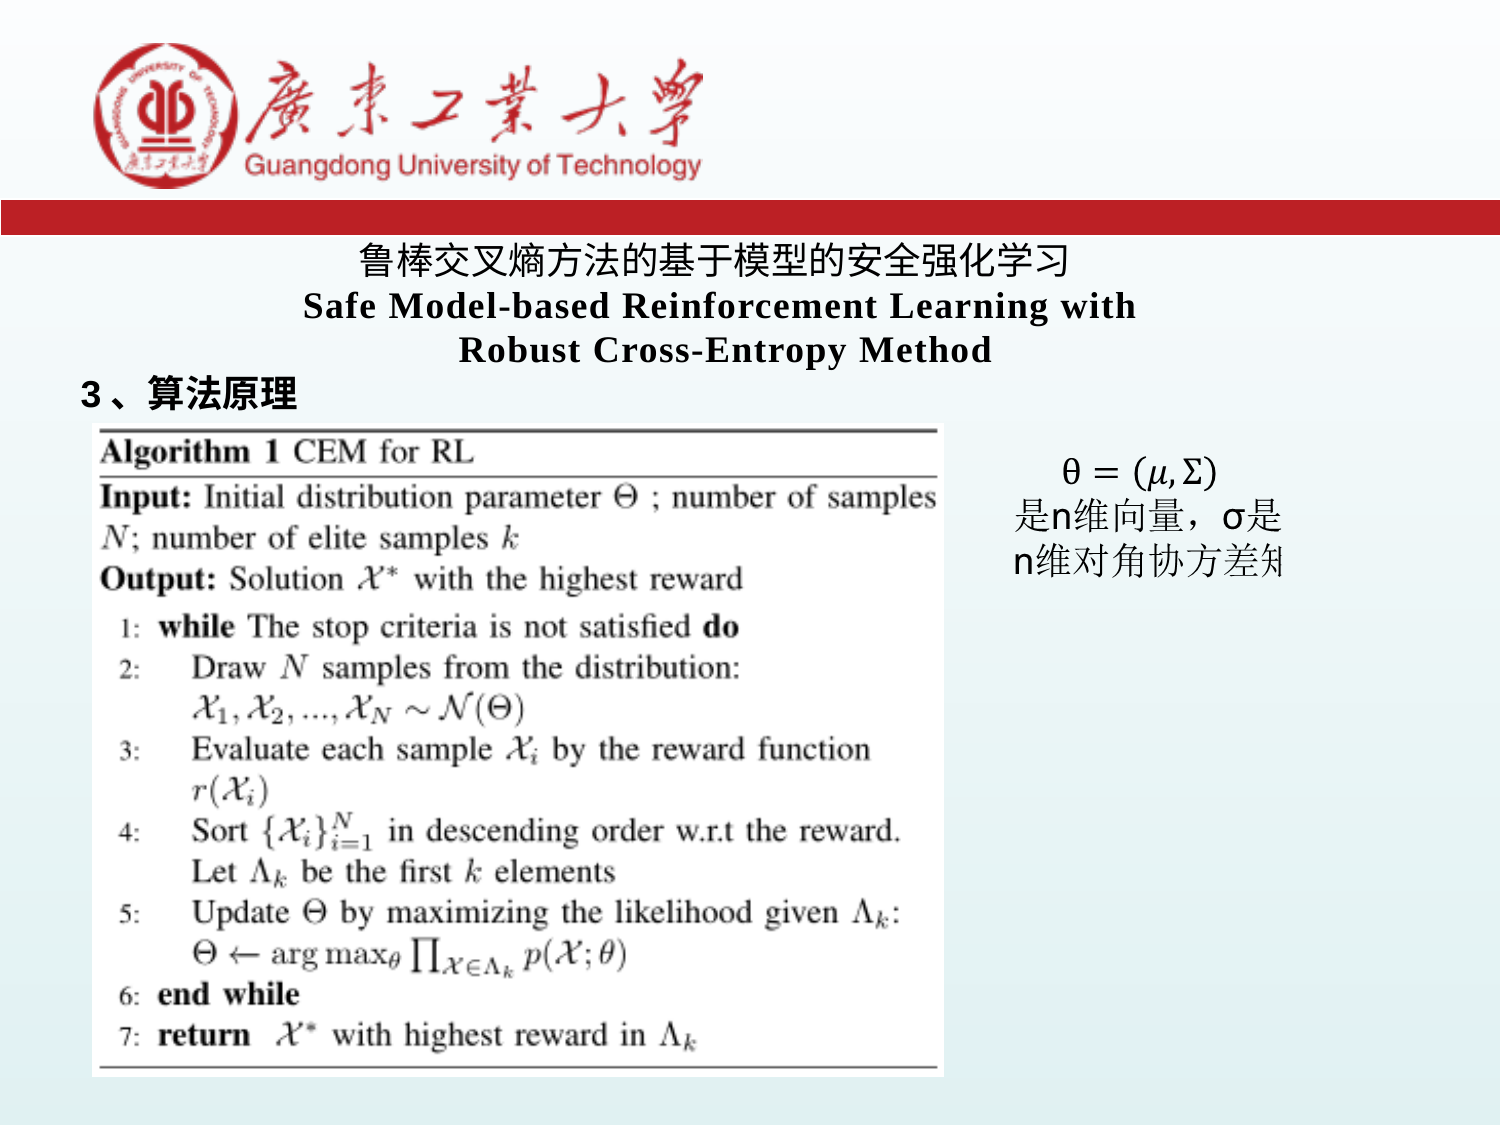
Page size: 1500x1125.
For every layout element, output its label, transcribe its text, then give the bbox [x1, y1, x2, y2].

text_box 鲁棒交叉熵方法的基于模型的安全强化学习 Safe Model-based Reinforcement Learning with Robust Cross-Entropy Method [0, 229, 1500, 421]
text_box [0, 198, 1500, 229]
text_box [998, 440, 1282, 592]
picture [92, 43, 703, 190]
picture [92, 423, 944, 1078]
